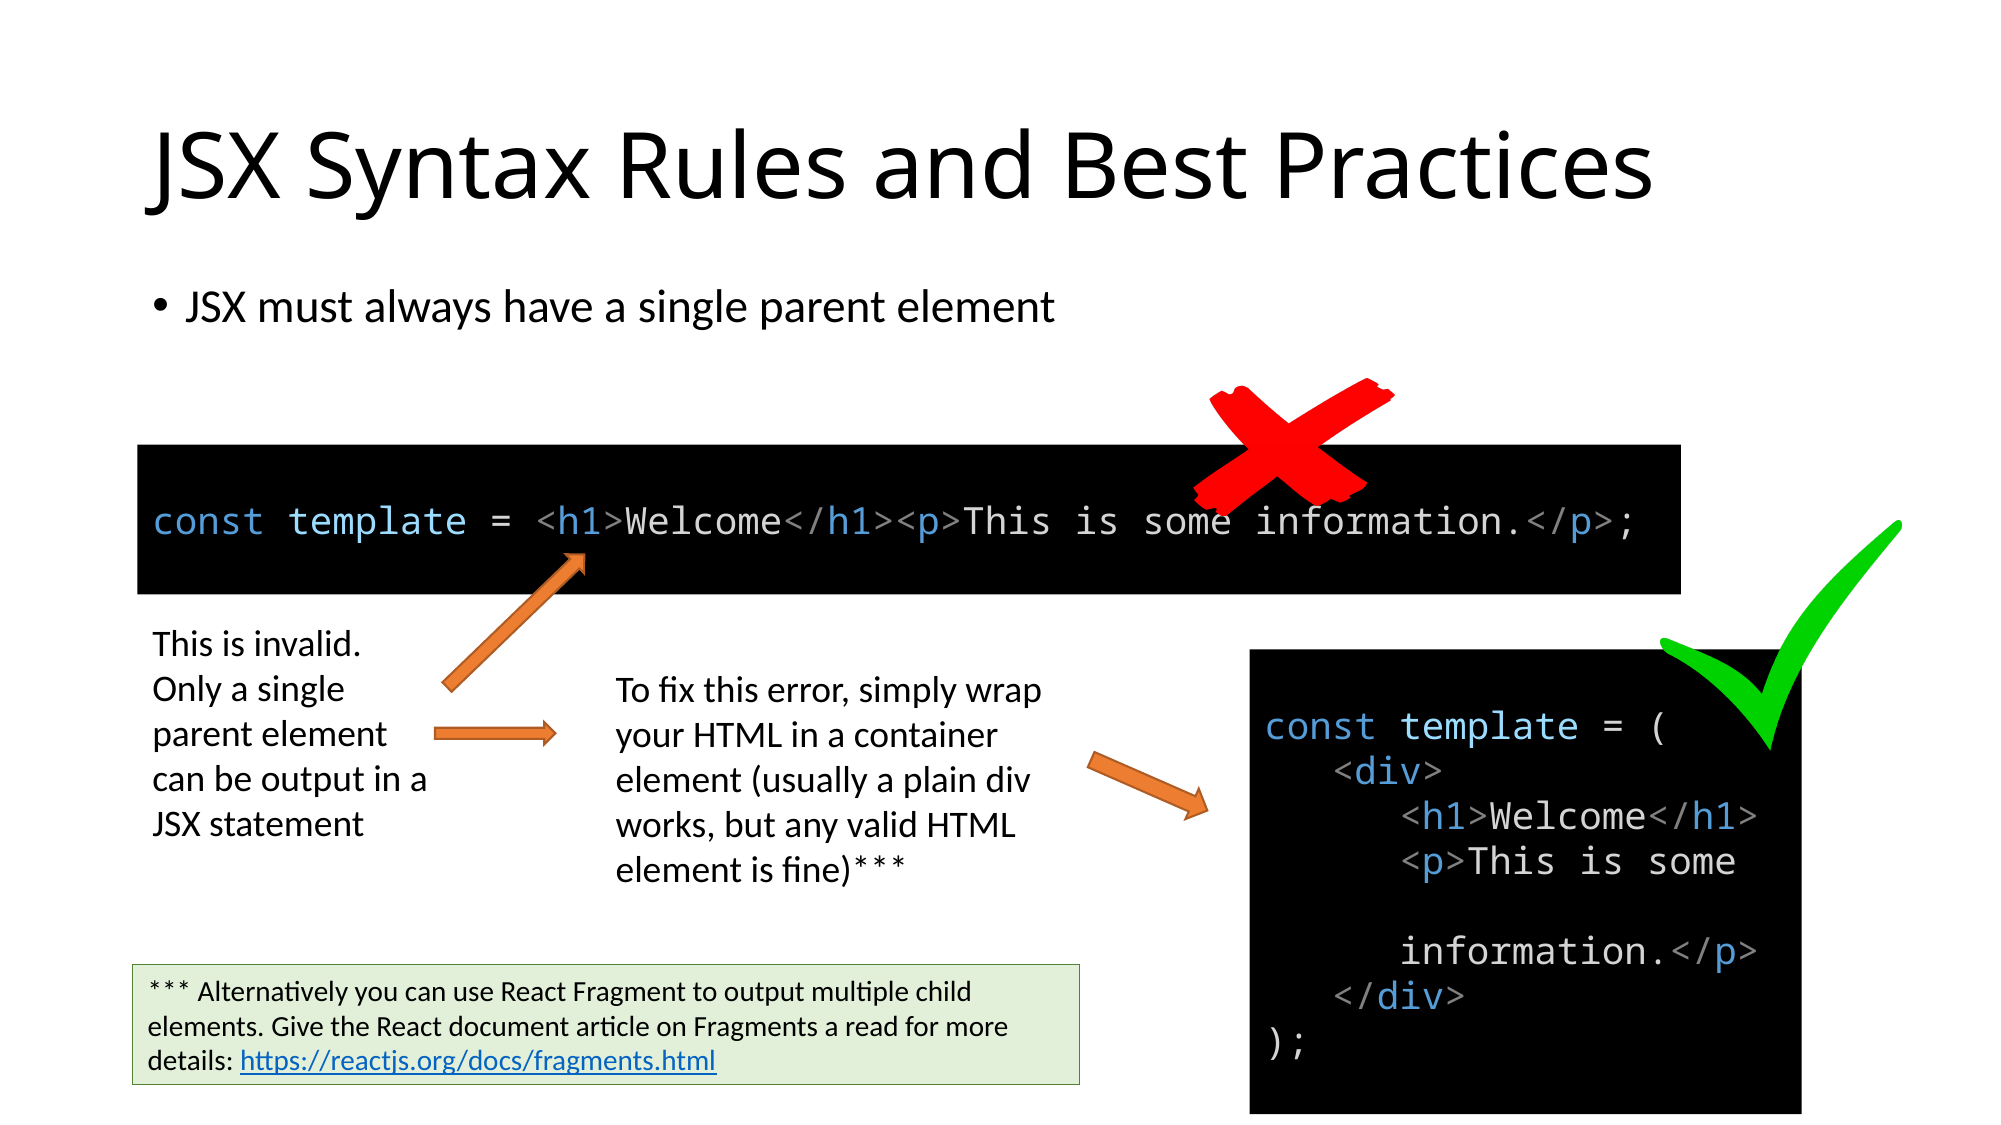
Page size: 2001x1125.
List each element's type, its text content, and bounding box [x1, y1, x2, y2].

picture [1193, 378, 1395, 516]
text_box const template = ( <div> <h1>Welcome</h1> <p>This is some information.</p> </div> ); [1249, 649, 1802, 1115]
text_box To fix this error, simply wrap your HTML in a container element (usually a plain div works, but any valid HTML element is fine)*** [600, 657, 1080, 898]
picture [1660, 520, 1902, 751]
text_box [455, 553, 586, 690]
text_box [433, 719, 557, 747]
text_box [1086, 750, 1209, 821]
title JSX Syntax Rules and Best Practices [137, 59, 1863, 278]
text_box This is invalid. Only a single parent element can be output in a JSX statement [137, 612, 455, 852]
text_box *** Alternatively you can use React Fragment to output multiple child elements. Give the React document article on Fragments a read for more details: https://reactjs.org/docs/fragments.html [132, 964, 1080, 1085]
text_box const template = <h1>Welcome</h1><p>This is some information.</p>; [137, 444, 1681, 595]
list JSX must always have a single parent element [137, 274, 1238, 373]
